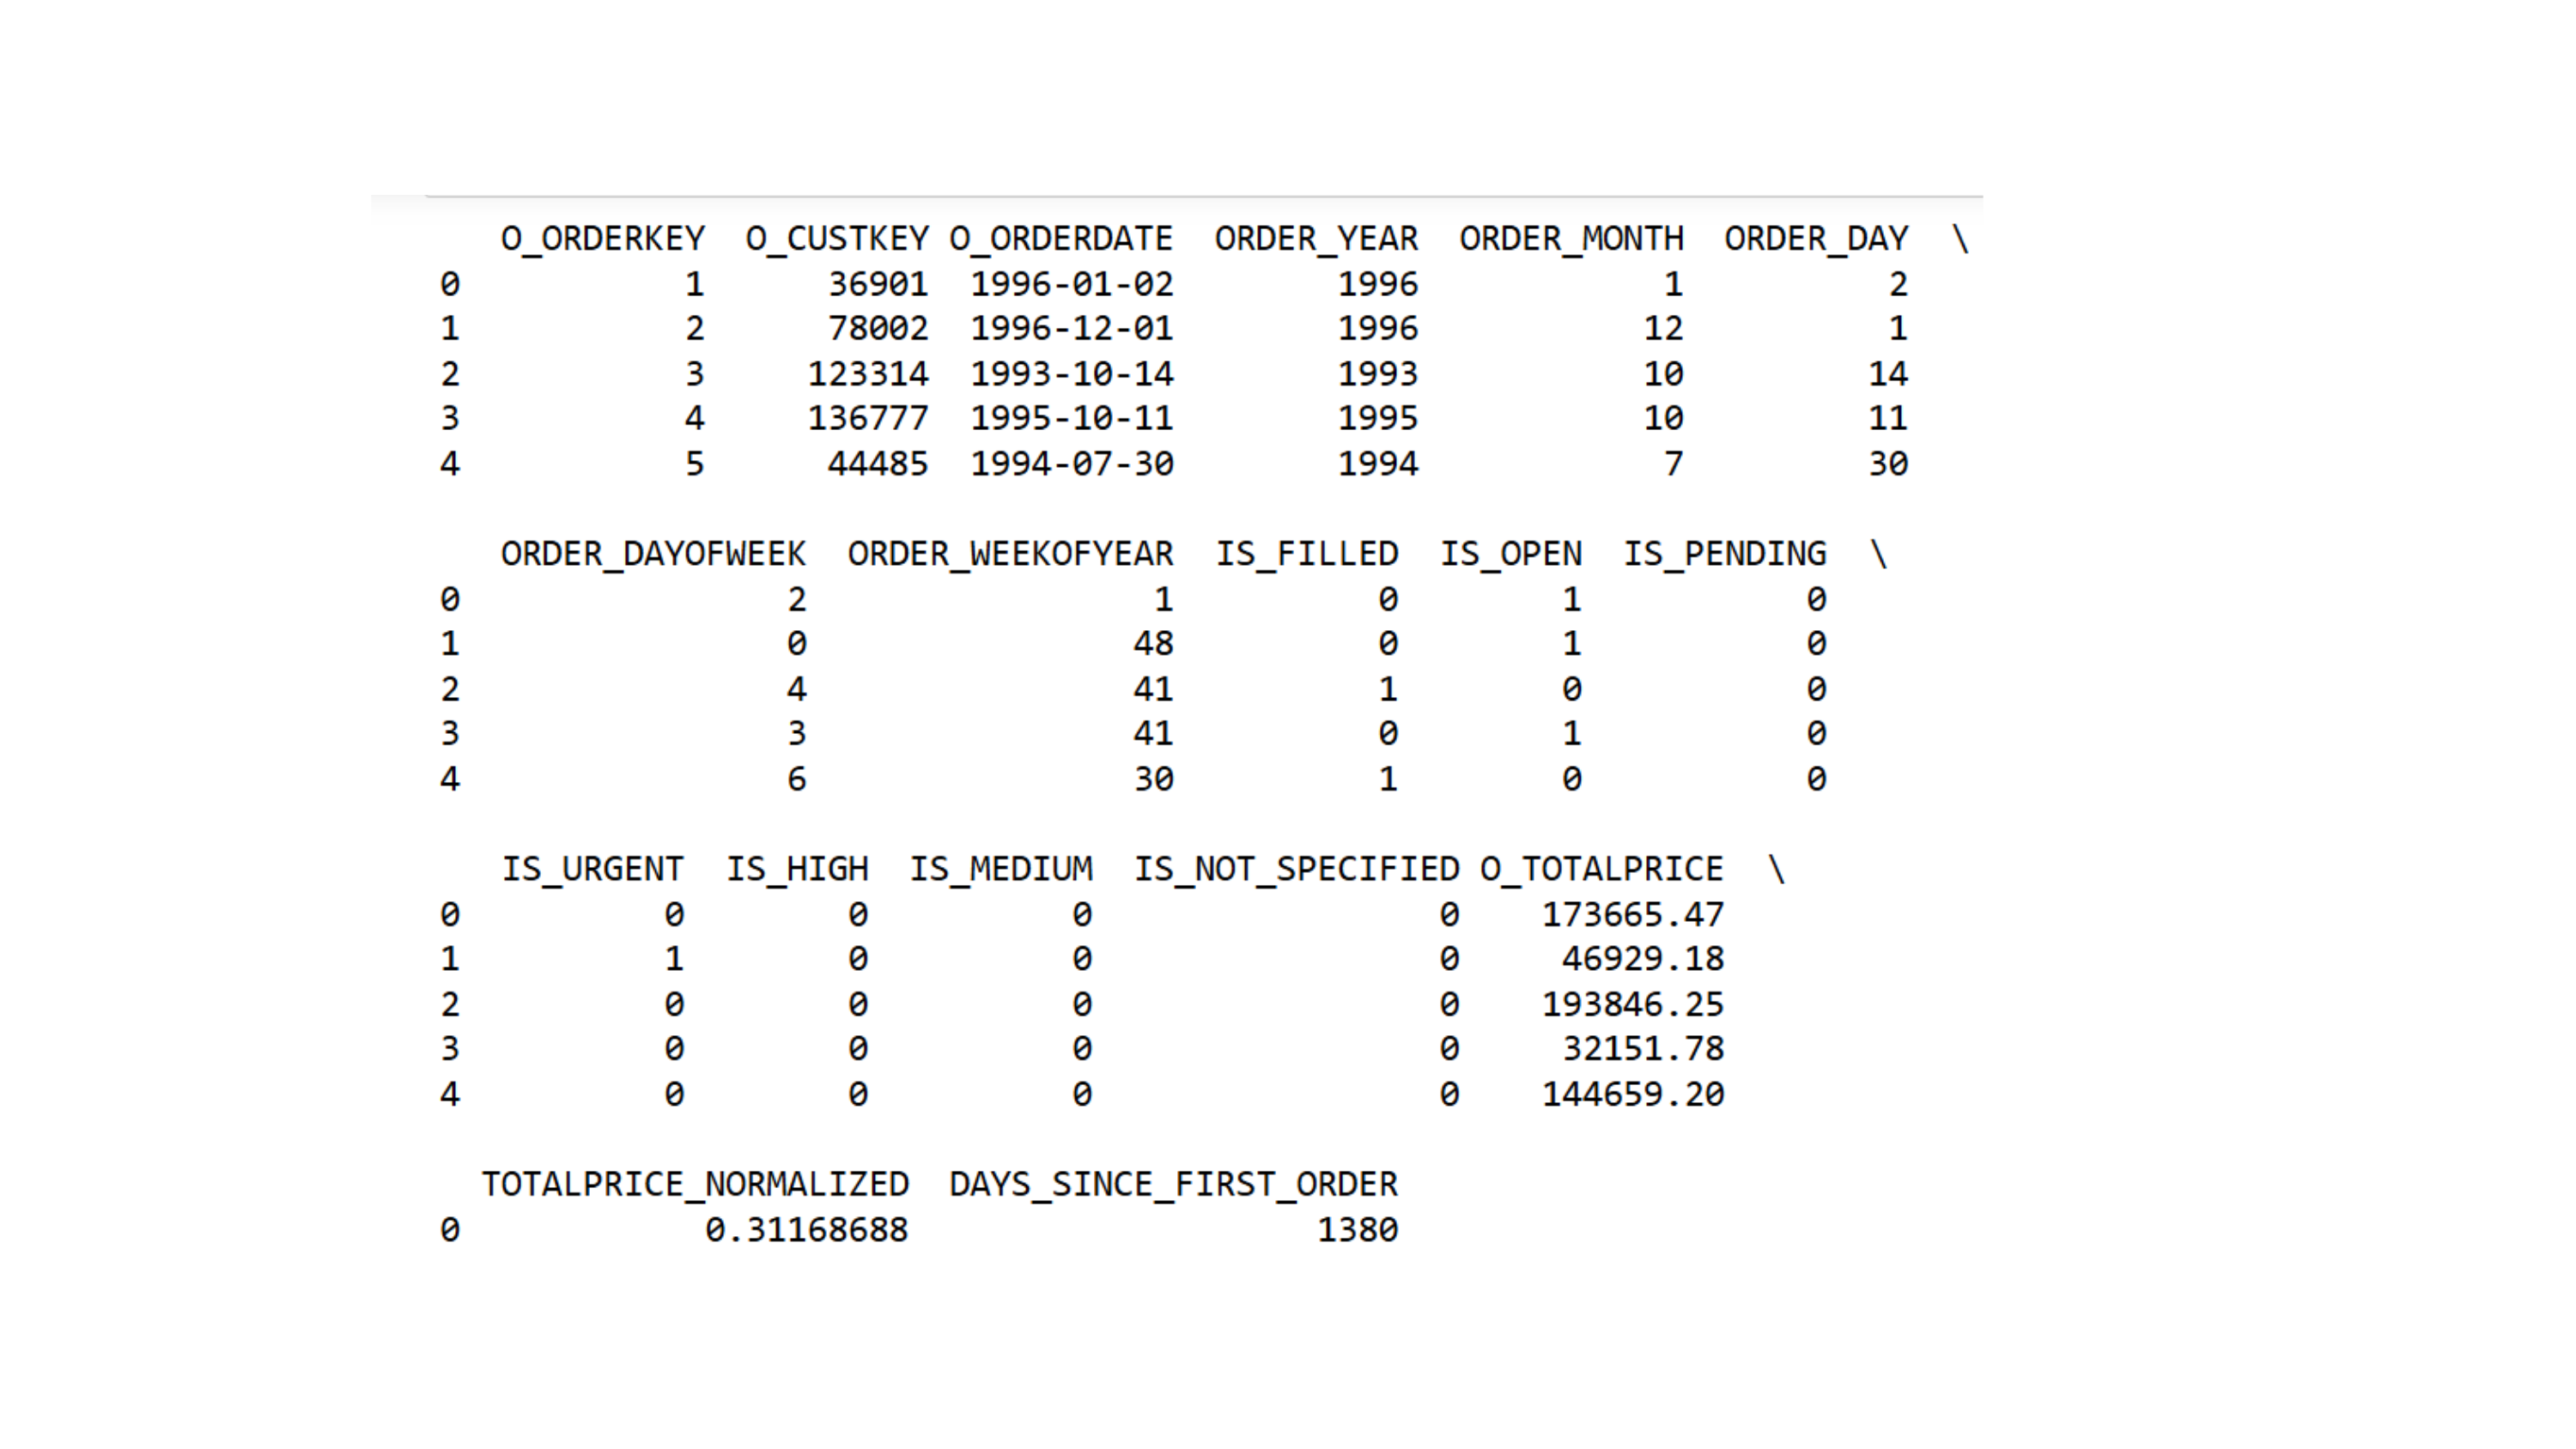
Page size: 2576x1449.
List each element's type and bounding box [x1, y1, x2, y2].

text_box [371, 195, 1984, 1253]
